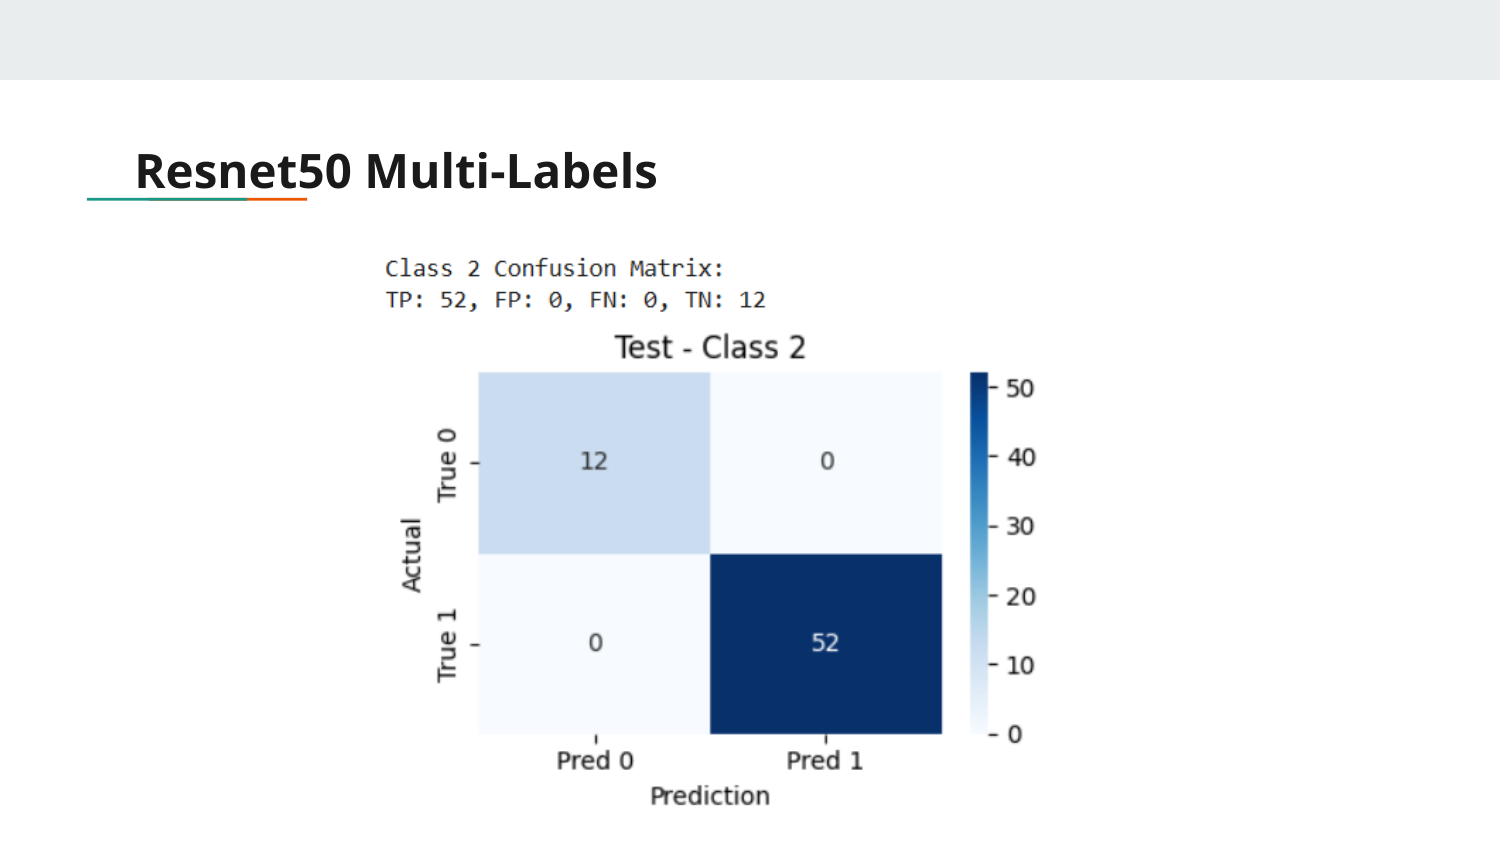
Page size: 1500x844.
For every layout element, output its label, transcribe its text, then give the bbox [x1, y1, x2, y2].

picture [368, 244, 1055, 825]
title Resnet50 Multi-Labels [119, 126, 1381, 214]
